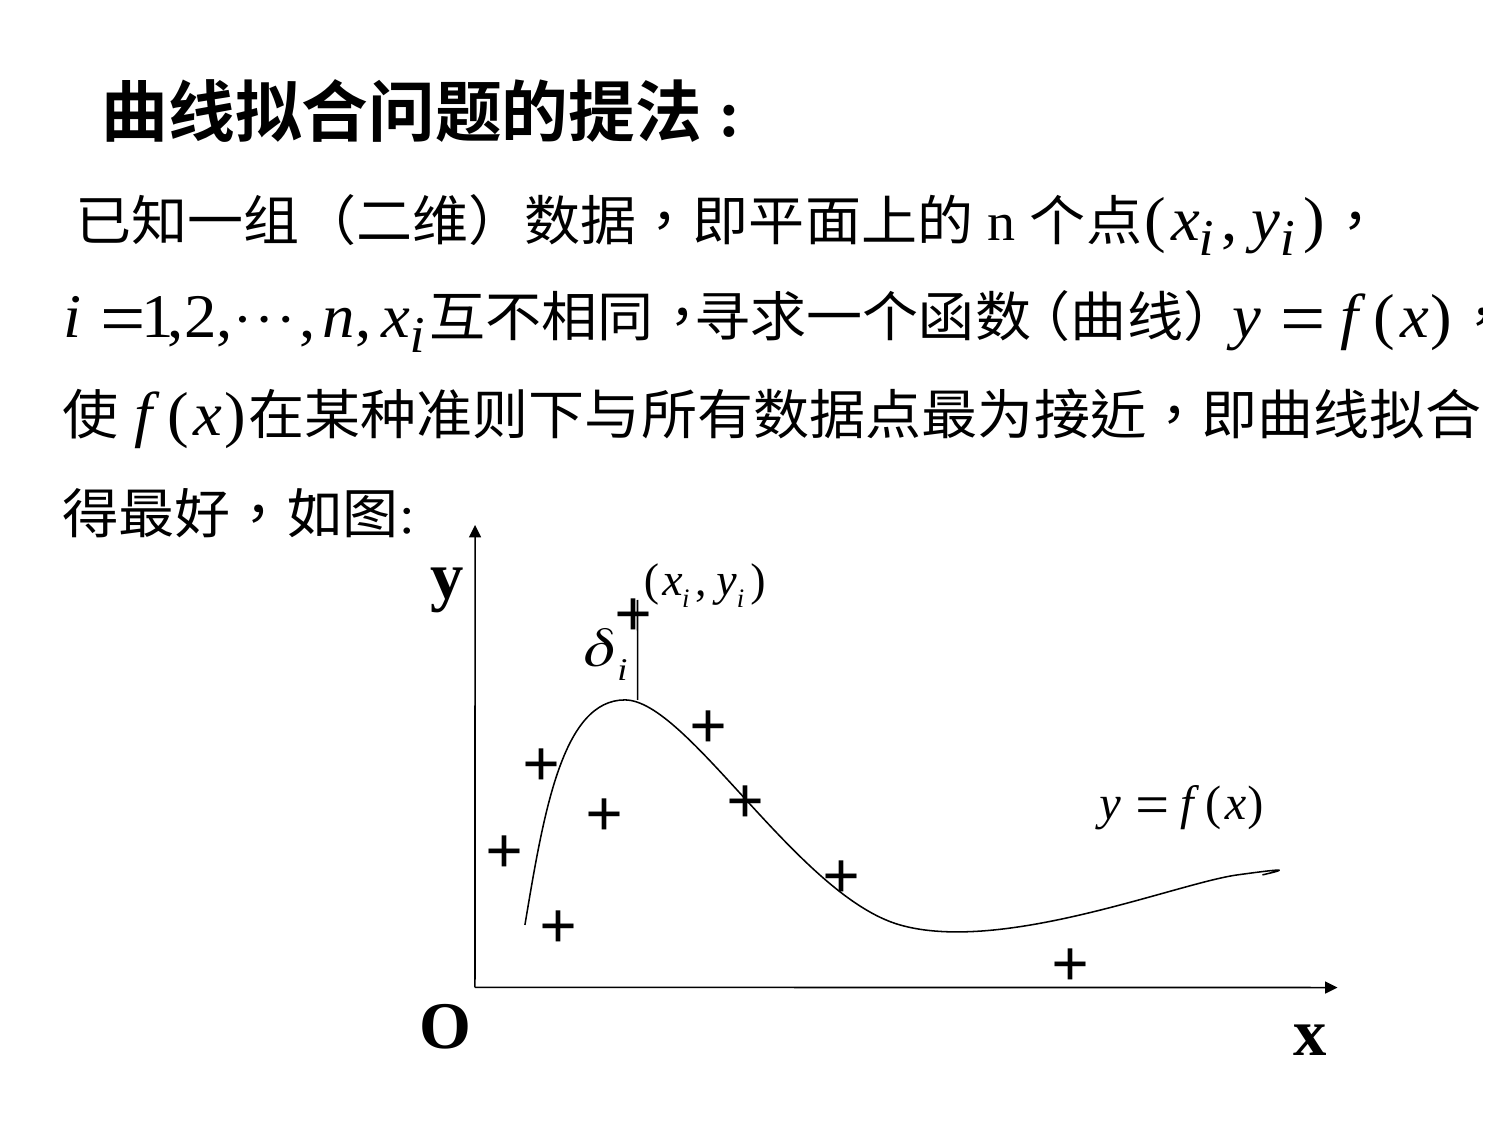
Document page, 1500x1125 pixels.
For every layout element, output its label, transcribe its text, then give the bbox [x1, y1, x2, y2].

text_box 曲线拟合问题的提法: [86, 62, 871, 158]
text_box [62, 174, 1483, 563]
text_box x [1278, 981, 1342, 1077]
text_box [412, 524, 1338, 1051]
